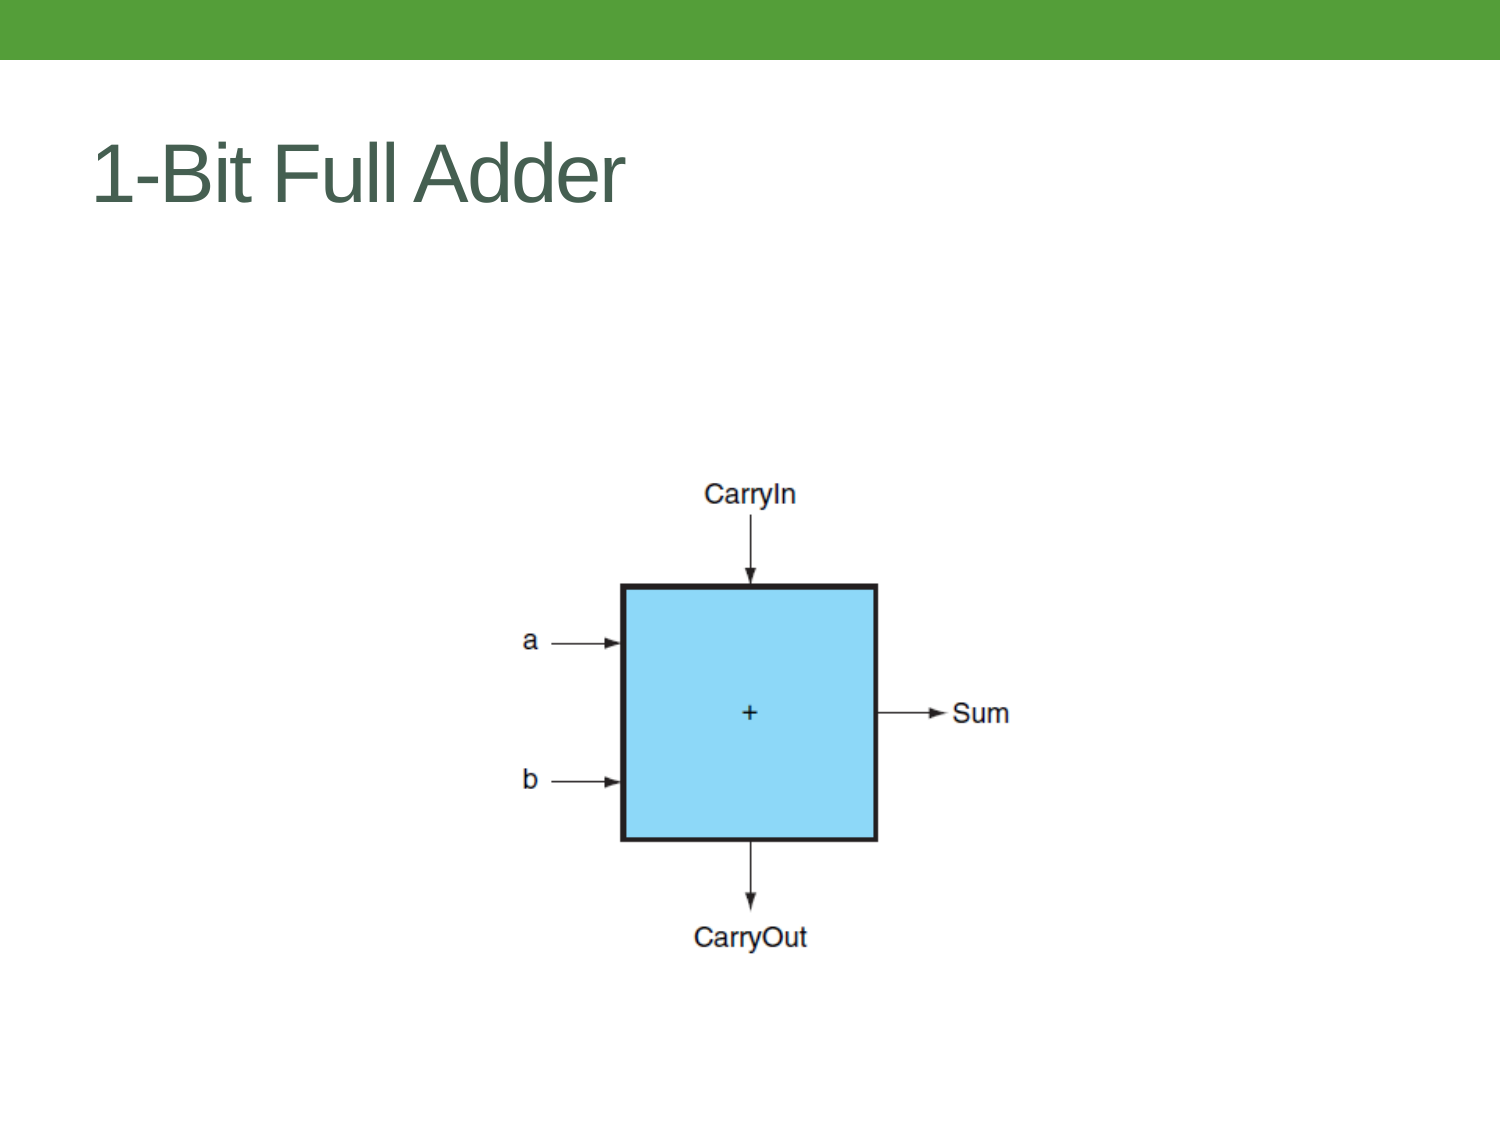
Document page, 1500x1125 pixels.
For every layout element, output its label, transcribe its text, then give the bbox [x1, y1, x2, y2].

title 1-Bit Full Adder [75, 87, 1425, 250]
picture [449, 424, 1091, 966]
